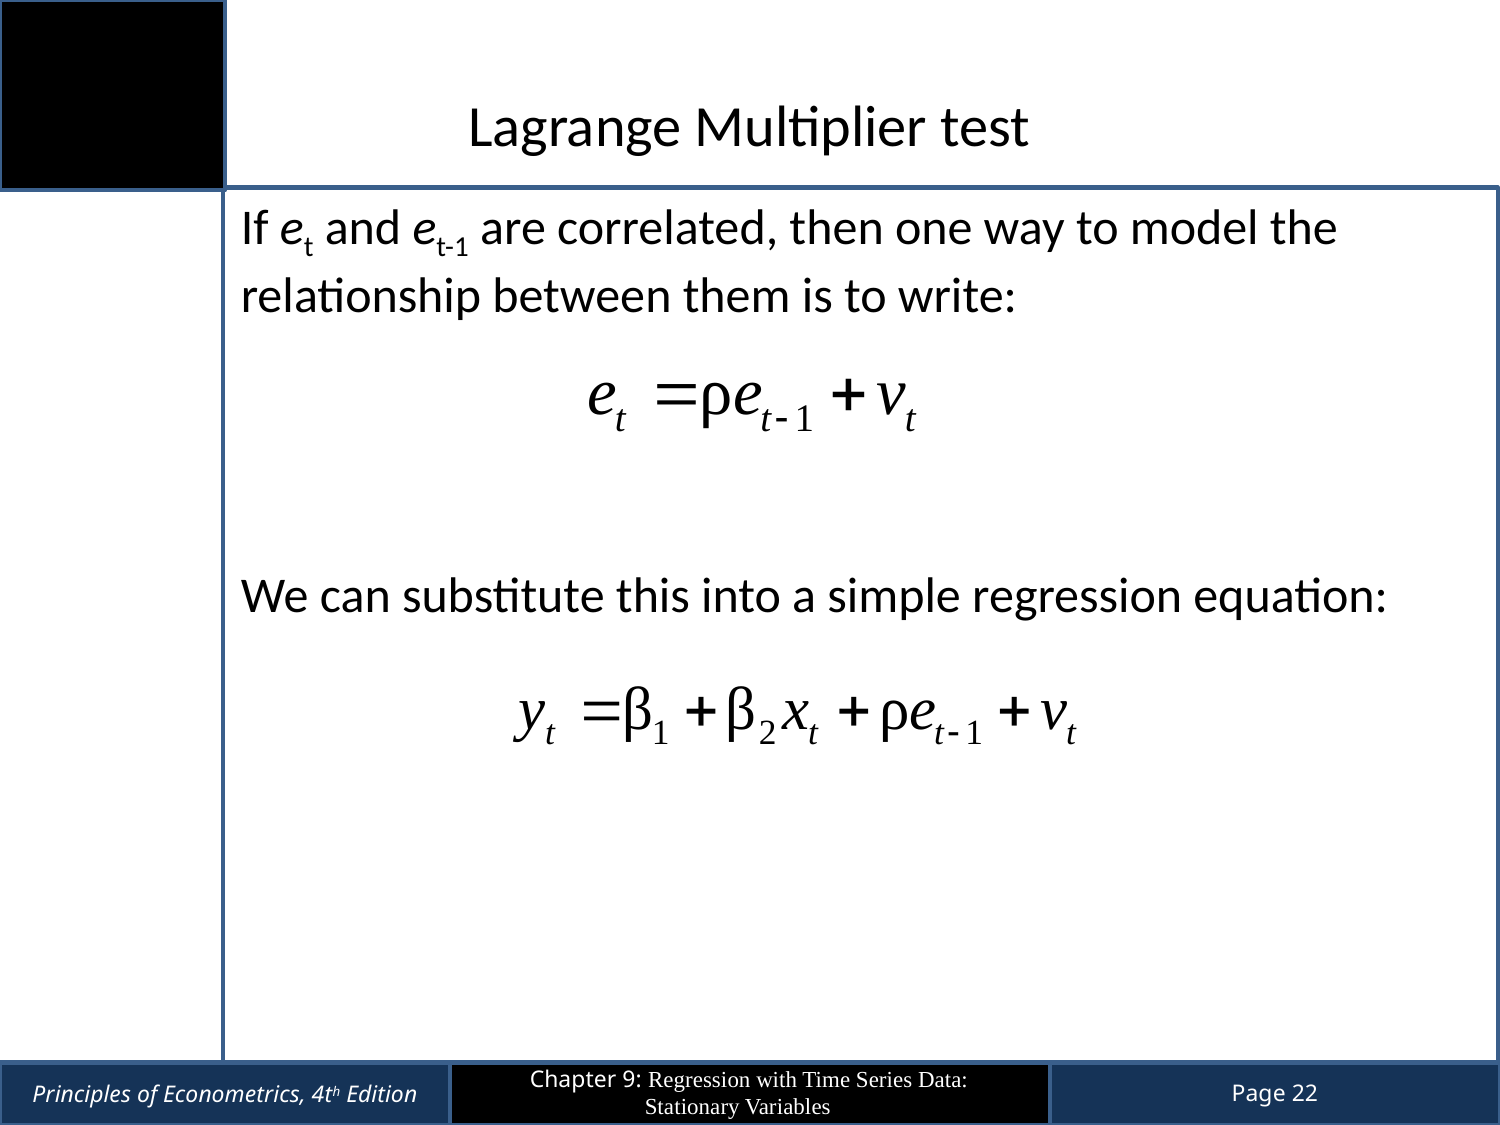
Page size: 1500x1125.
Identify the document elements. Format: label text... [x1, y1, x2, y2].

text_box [503, 668, 1088, 760]
text_box Lagrange Multiplier test [453, 80, 1046, 166]
text_box If et and et-1 are correlated, then one way to model the relationship between them is to write: We can substitute this into a simple regression equation: [226, 186, 1500, 1020]
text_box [578, 347, 930, 448]
